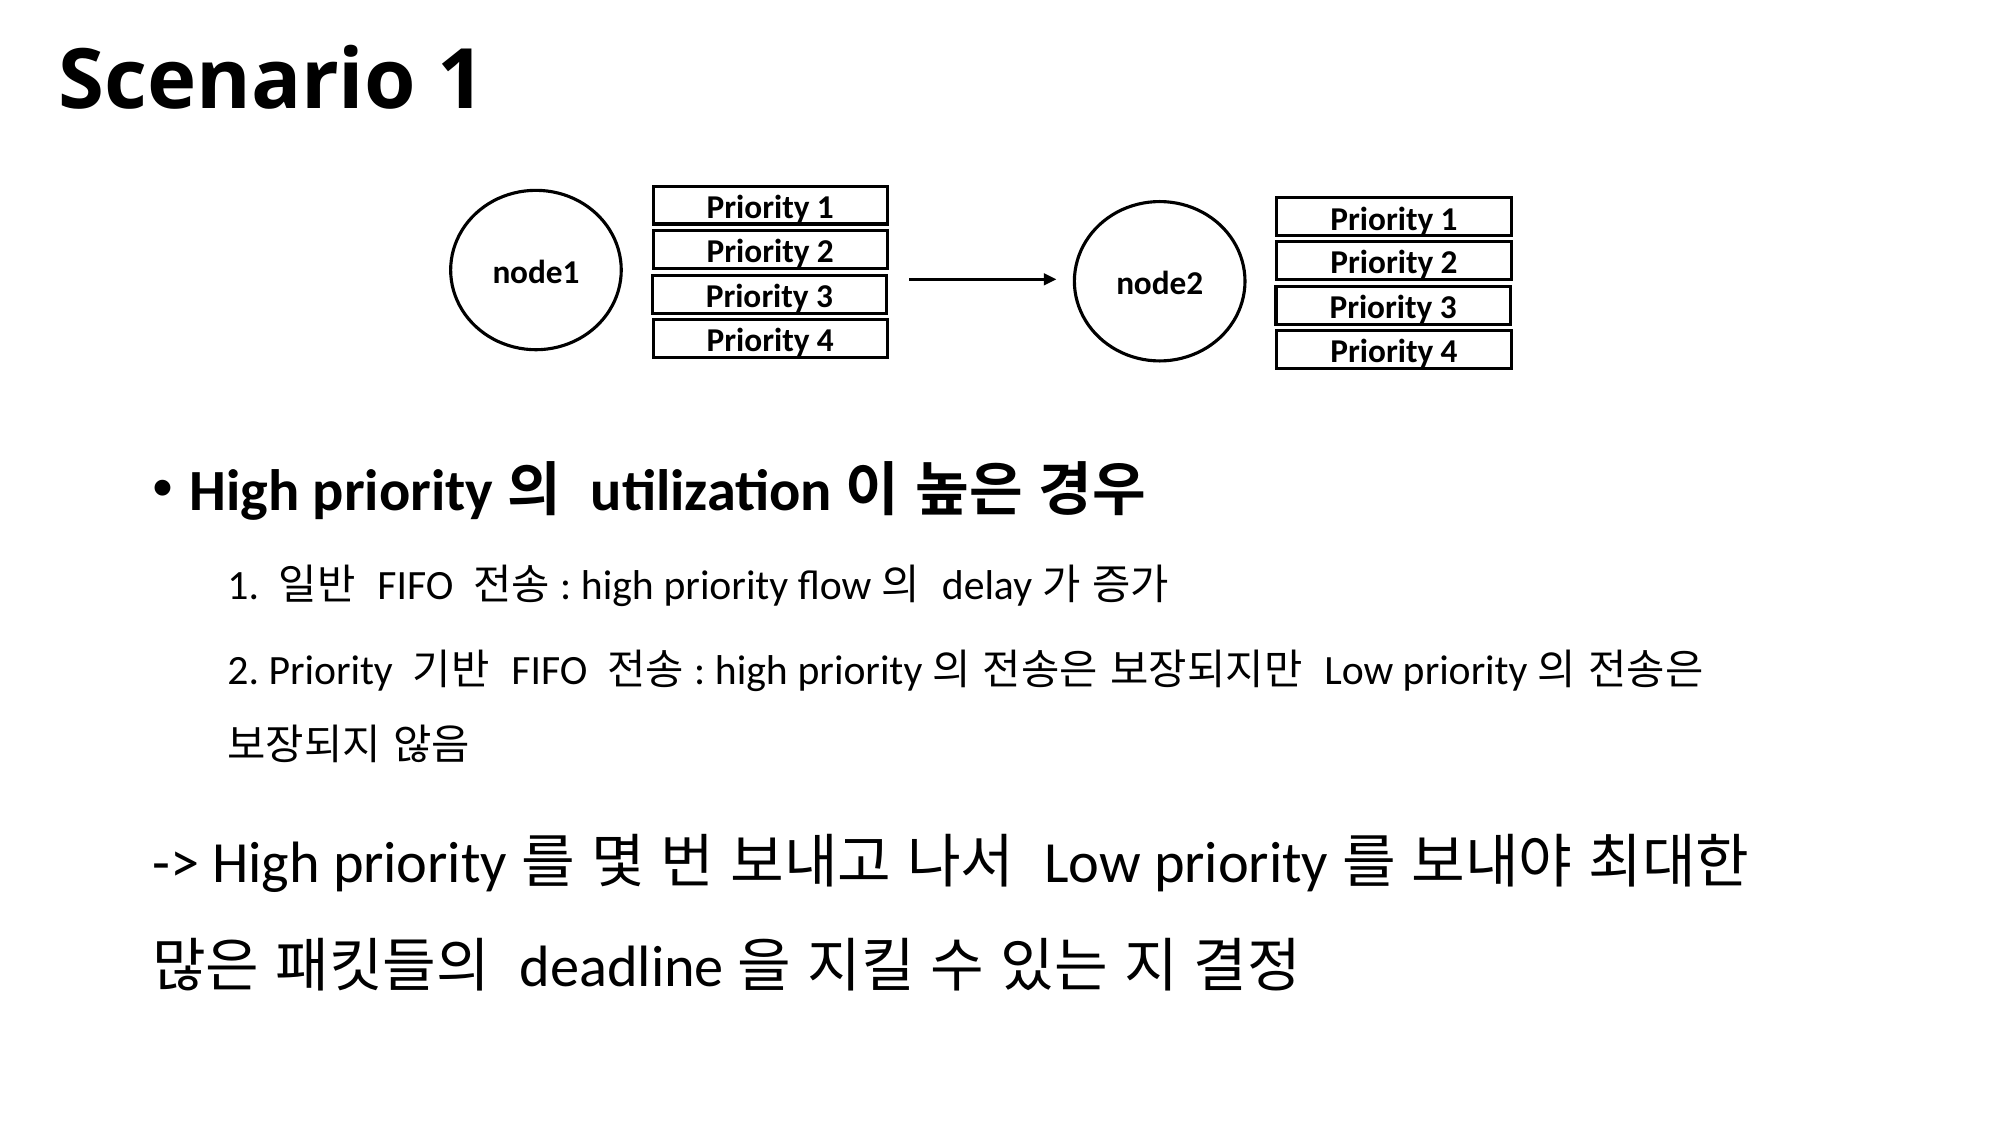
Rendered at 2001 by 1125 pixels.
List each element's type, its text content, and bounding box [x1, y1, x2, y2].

text_box Priority 2 [1276, 241, 1512, 280]
text_box Priority 3 [1275, 286, 1511, 325]
text_box node2 [1073, 200, 1247, 362]
text_box Priority 1 [652, 186, 889, 225]
text_box Priority 4 [652, 319, 889, 358]
text_box Priority 3 [651, 275, 888, 314]
text_box node1 [449, 189, 623, 351]
title Scenario 1 [43, 0, 1769, 191]
text_box Priority 1 [1276, 197, 1512, 236]
text_box Priority 2 [652, 230, 889, 269]
list High priority의 utilization이 높은 경우 1. 일반 FIFO 전송: high priority flow의 delay가 증가 2. Priority 기반 FIFO 전송: high priority의 전송은 보장되지만 Low priority의 전송은 보장되지 않음 -> High priority를 몇 번 보내고 나서 Low priority를 보내야 최대한 많은 패킷들의 deadline을 지킬 수 있는 지 결정 [137, 409, 1863, 1014]
text_box Priority 4 [1276, 330, 1512, 369]
